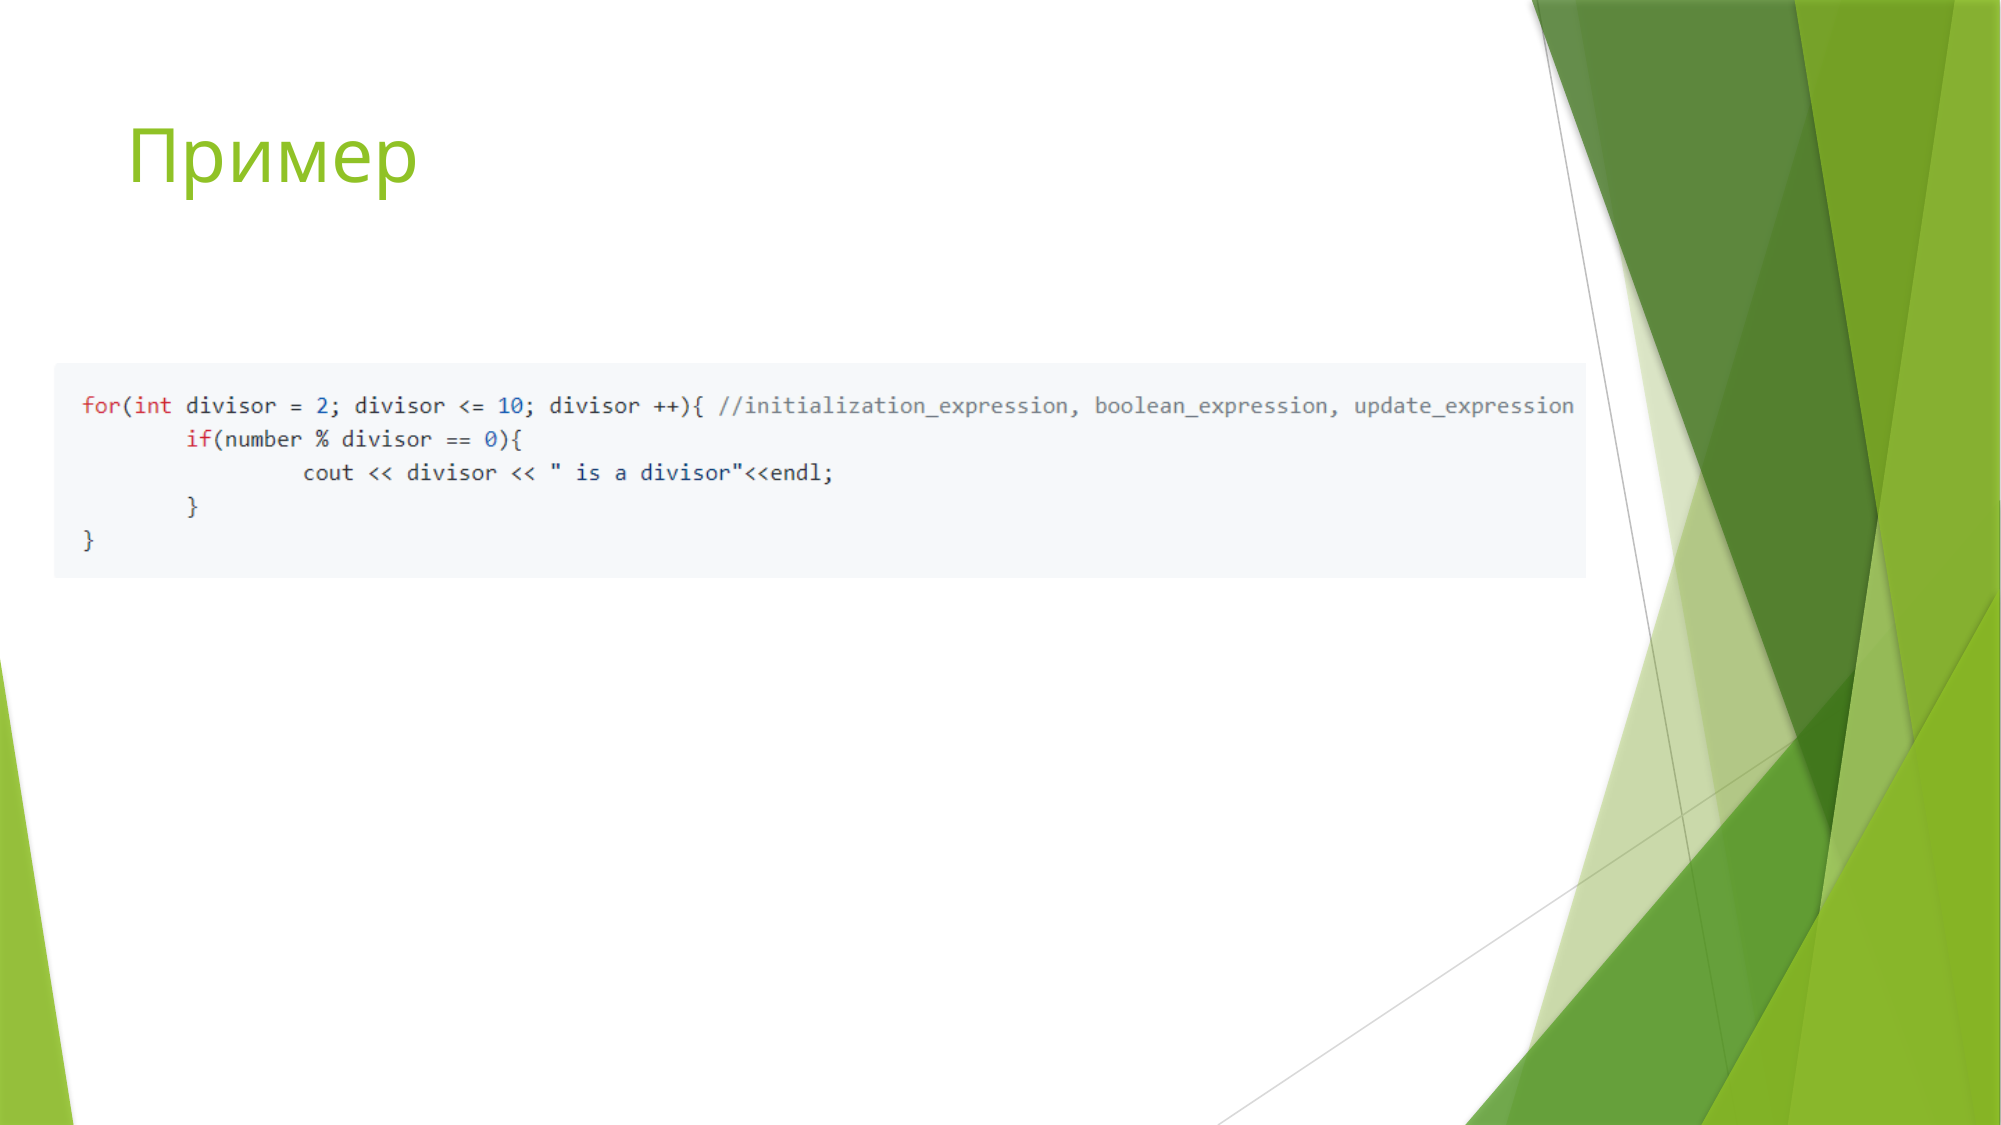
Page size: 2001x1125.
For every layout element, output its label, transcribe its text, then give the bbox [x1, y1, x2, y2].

title Пример [111, 99, 1522, 317]
picture [45, 362, 1587, 578]
